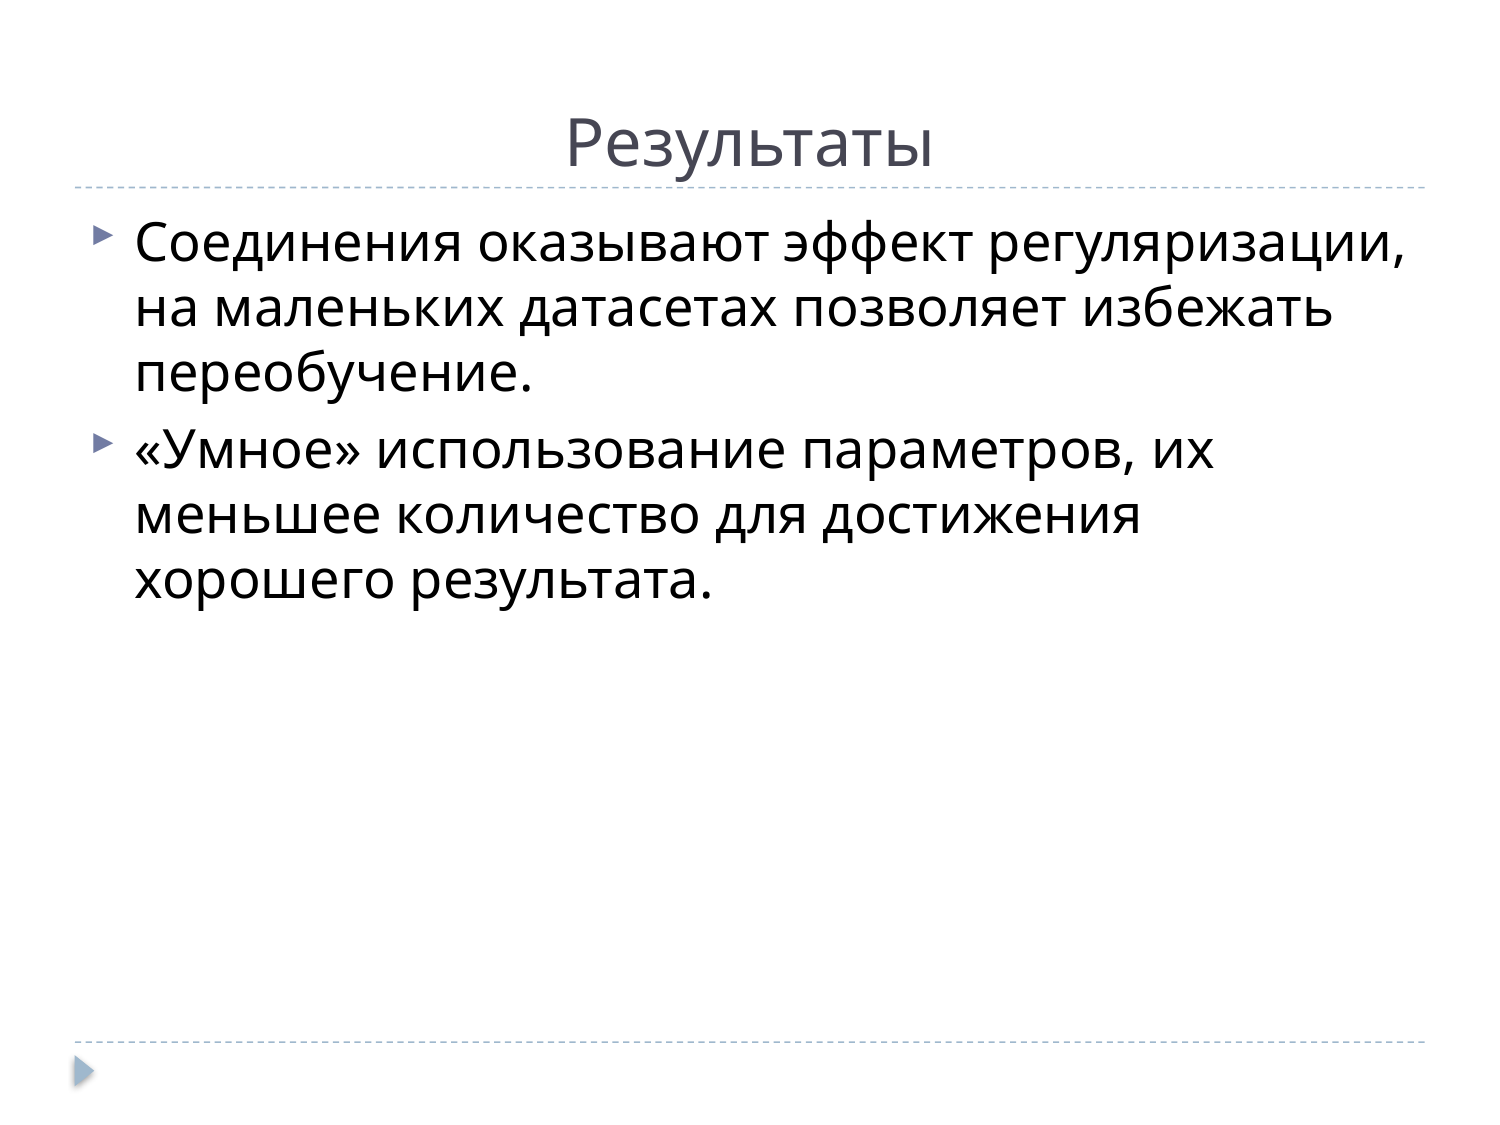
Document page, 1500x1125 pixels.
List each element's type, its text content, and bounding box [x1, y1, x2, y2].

list Соединения оказывают эффект регуляризации, на маленьких датасетах позволяет избежать переобучение. «Умное» использование параметров, их меньшее количество для достижения хорошего результата. [75, 200, 1425, 1010]
title Результаты [75, 24, 1425, 188]
